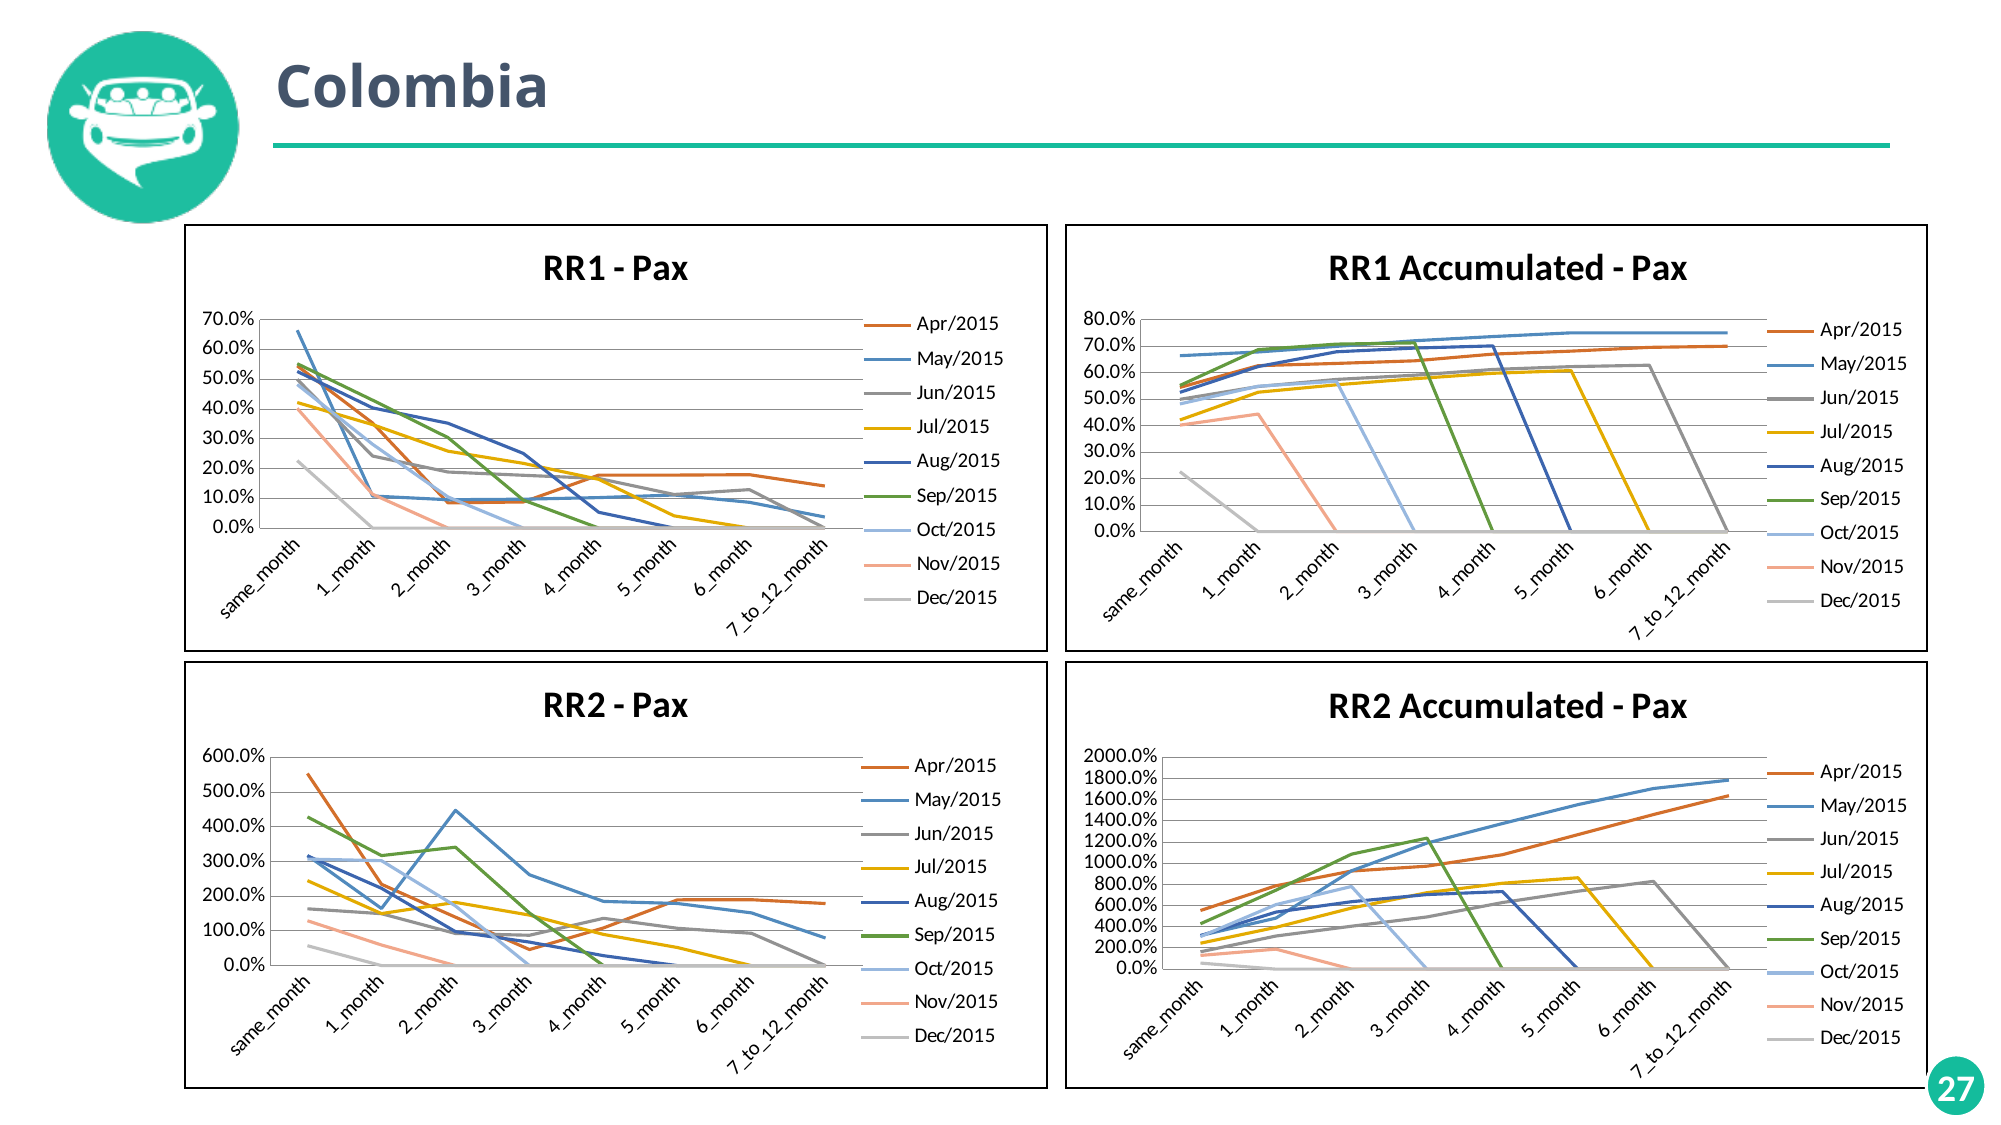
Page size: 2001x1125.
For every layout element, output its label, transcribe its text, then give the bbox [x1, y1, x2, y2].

chart [184, 224, 1047, 651]
picture [46, 30, 241, 225]
slide_number 27 [1540, 1056, 1990, 1116]
chart [184, 662, 1047, 1089]
chart [1065, 224, 1952, 655]
chart [1065, 661, 1952, 1092]
text_box Colombia [260, 41, 1600, 127]
